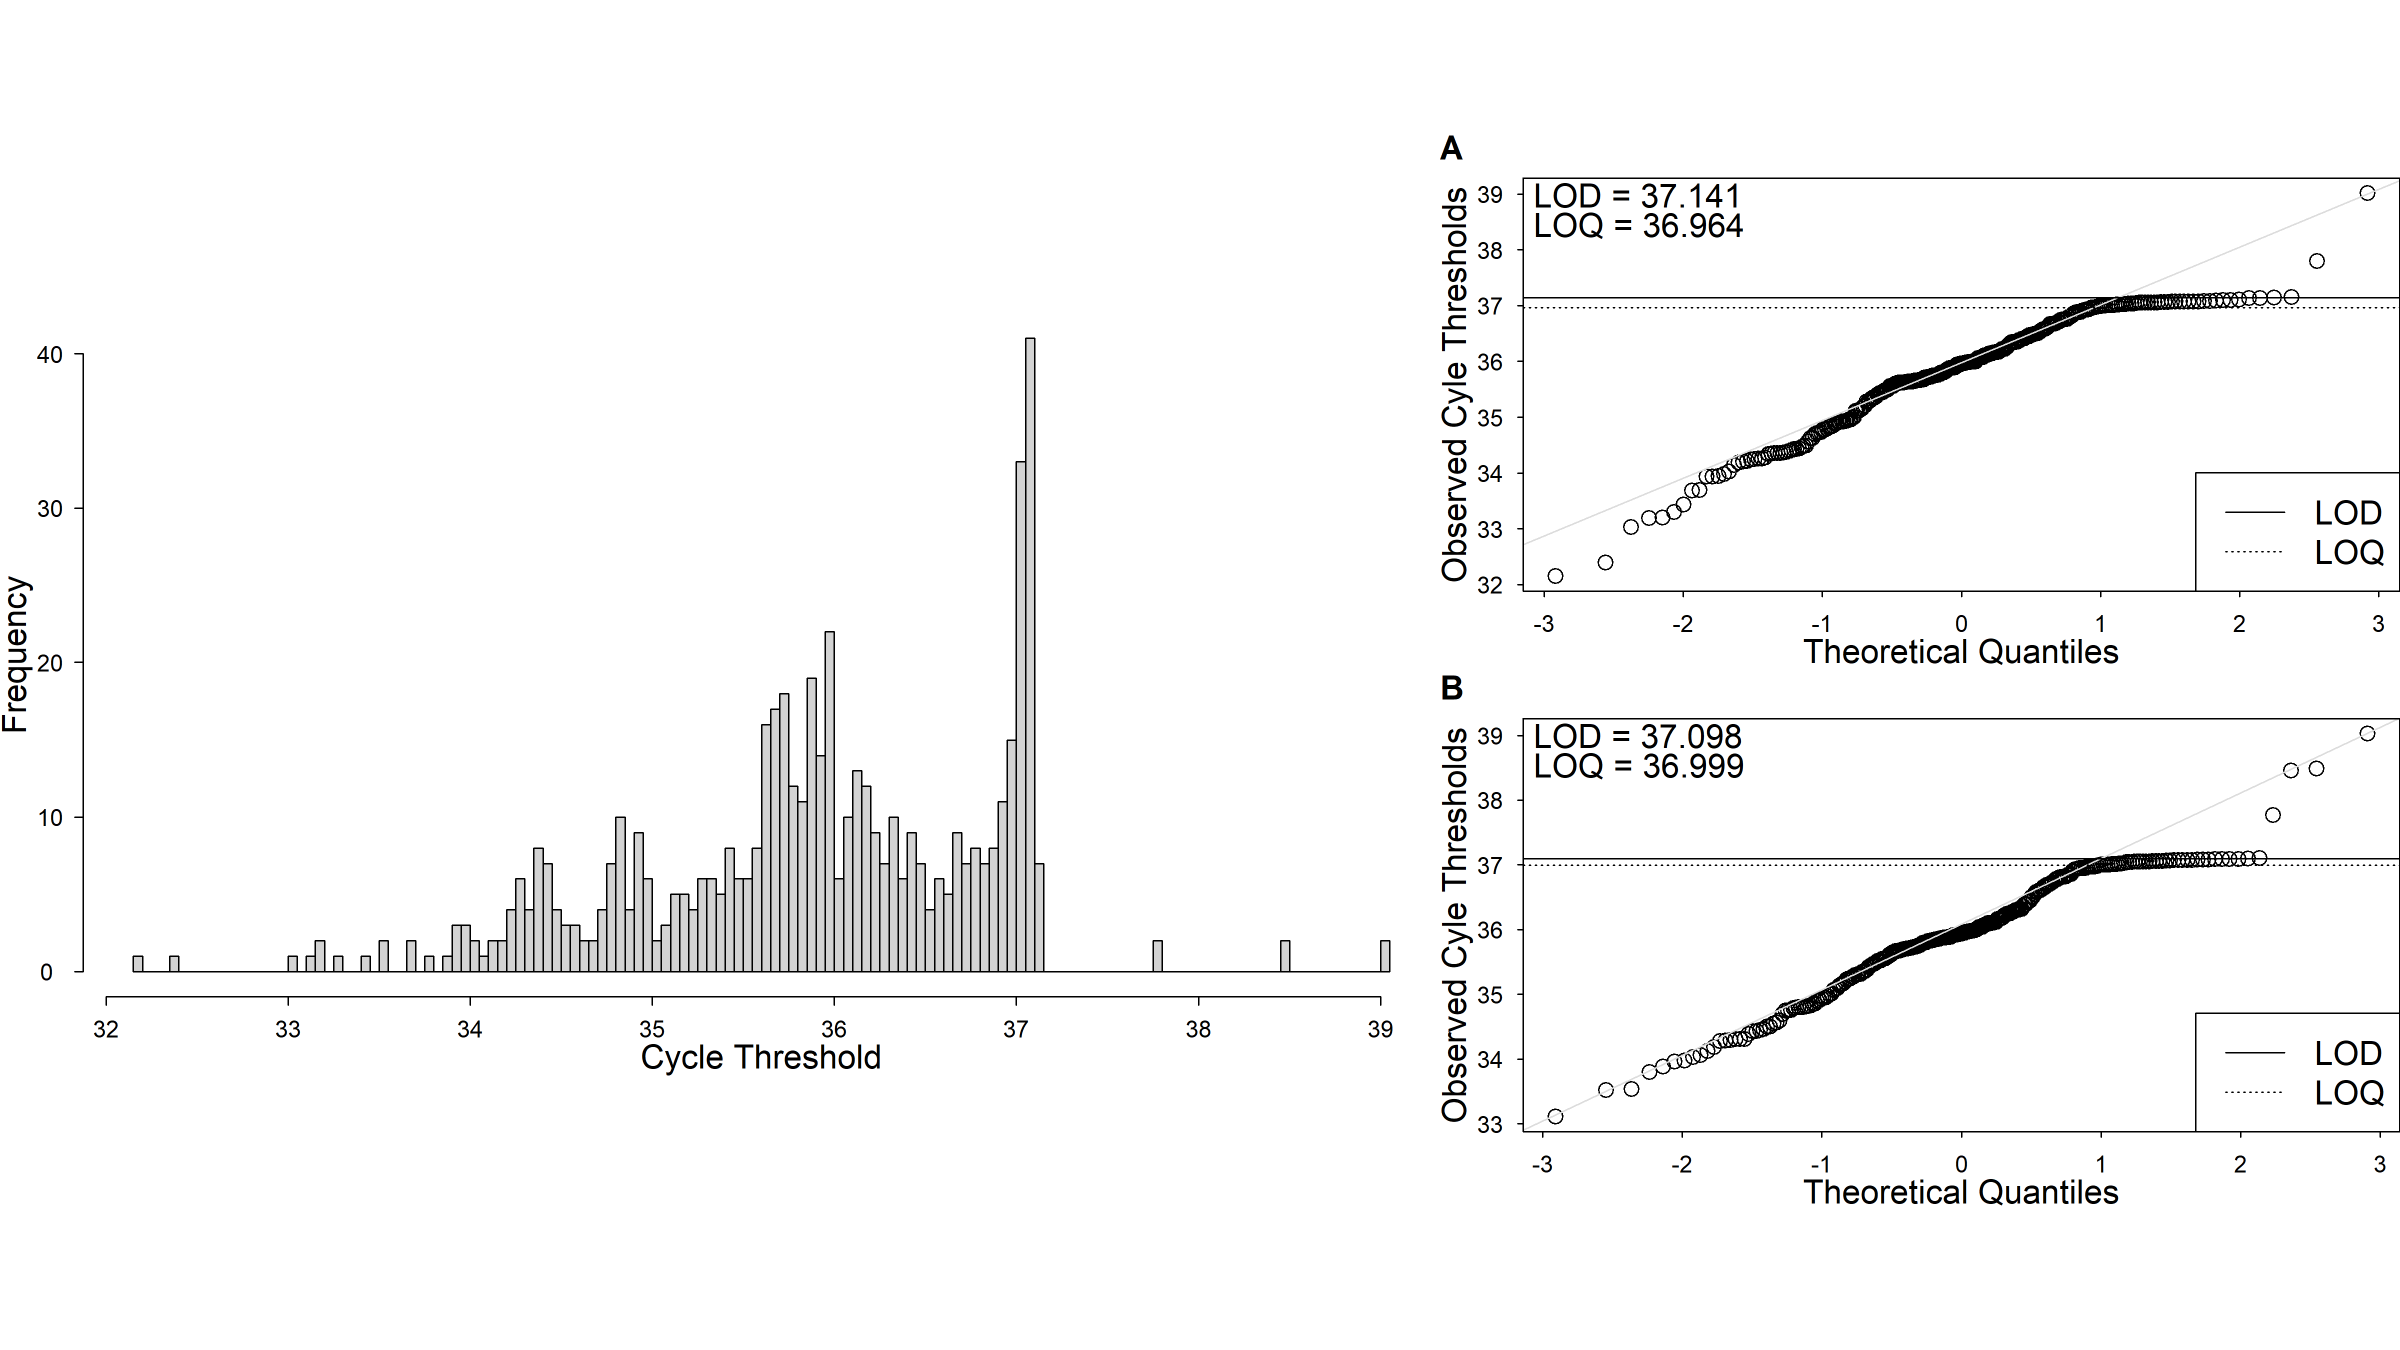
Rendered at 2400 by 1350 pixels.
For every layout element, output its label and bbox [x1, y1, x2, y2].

picture [0, 134, 2400, 1215]
